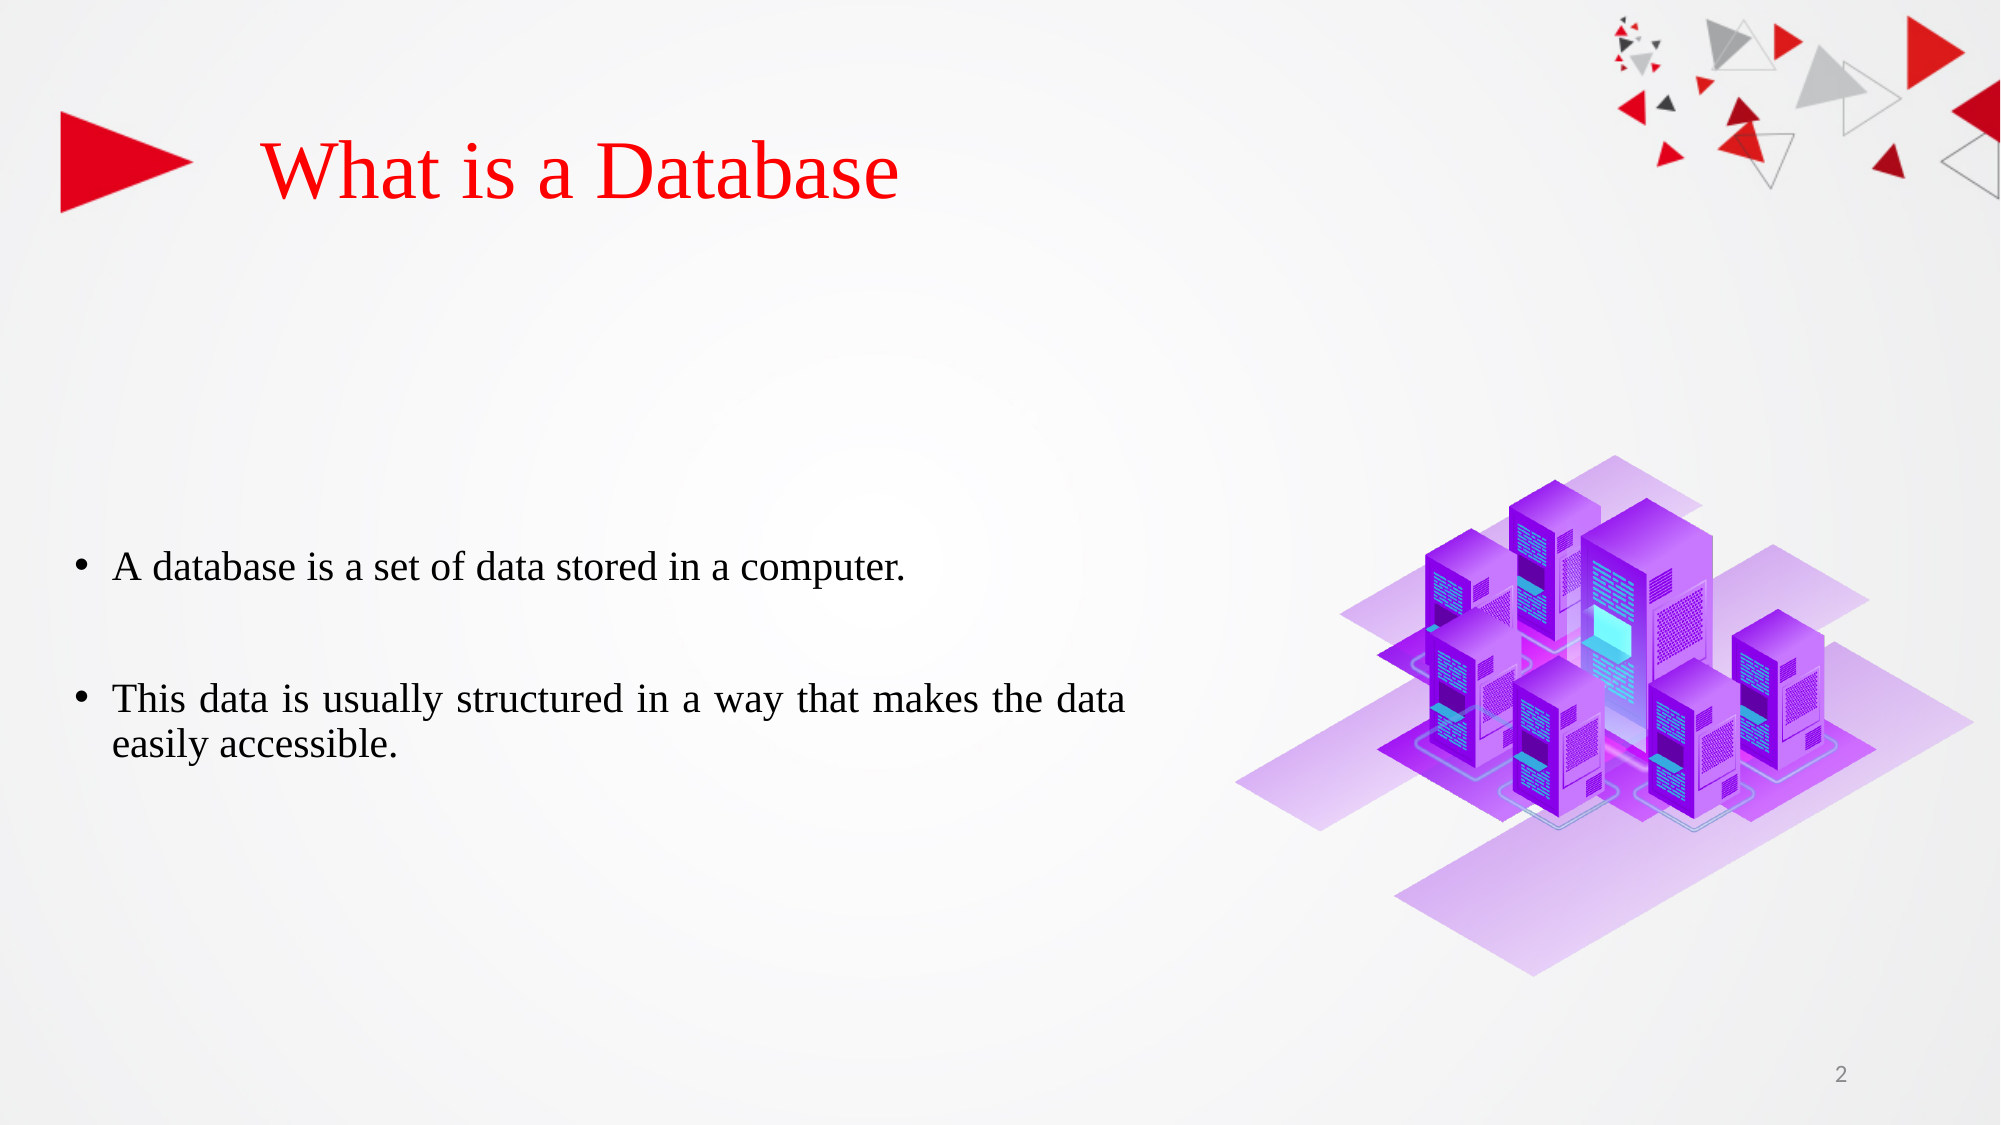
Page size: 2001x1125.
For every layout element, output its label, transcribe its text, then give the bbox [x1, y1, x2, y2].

text_box A database is a set of data stored in a computer. This data is usually structured in a way that makes the data easily accessible. [59, 466, 1142, 1125]
slide_number 2 [1412, 1042, 1863, 1103]
picture [0, 0, 2001, 1125]
text_box What is a Database [245, 86, 1538, 257]
